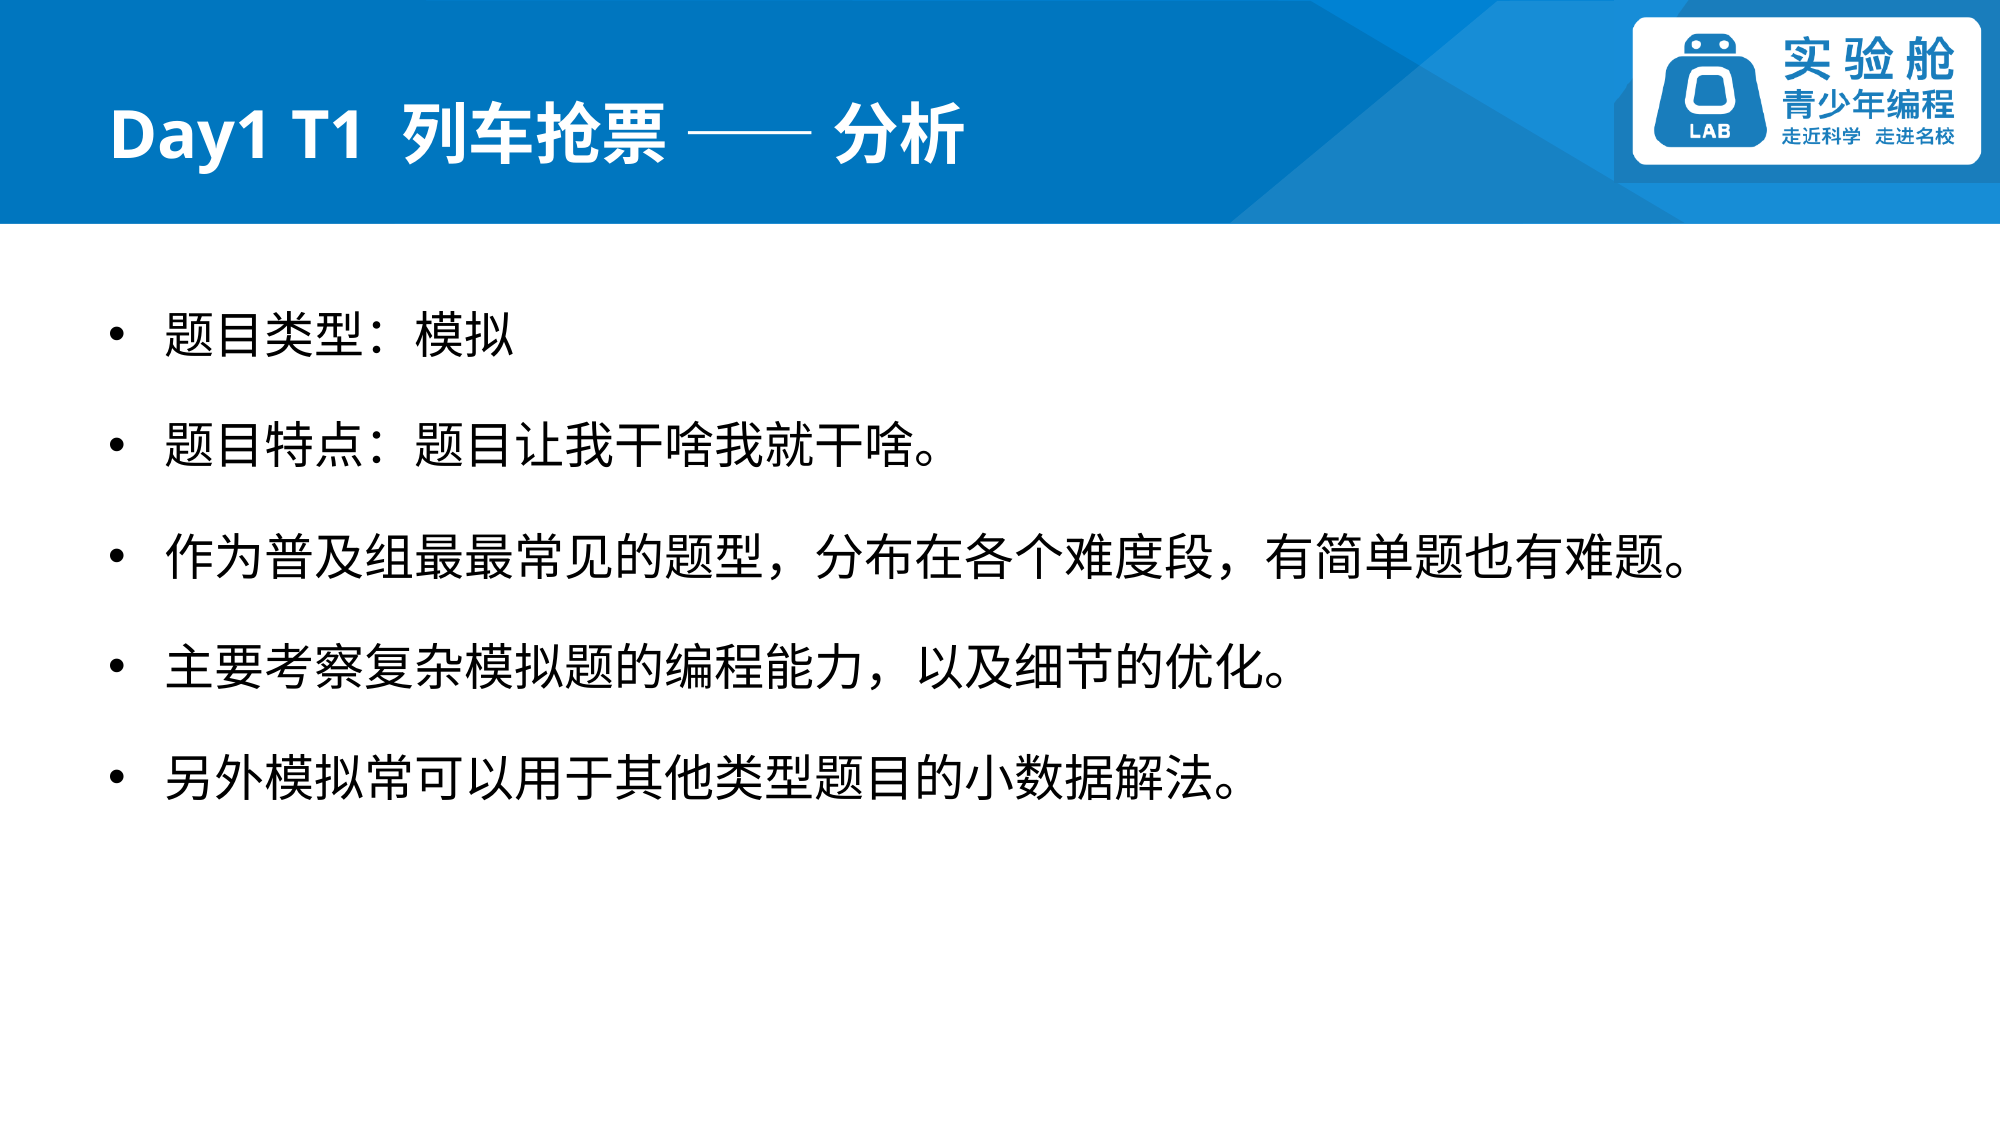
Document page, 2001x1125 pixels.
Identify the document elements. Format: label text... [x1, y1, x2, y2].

list 题目类型：模拟 题目特点：题目让我干啥我就干啥。 作为普及组最最常见的题型，分布在各个难度段，有简单题也有难题。 主要考察复杂模拟题的编程能力，以及细节的优化。 另外模拟常可以用于其他类型题目的小数据解法。 [93, 265, 1907, 1031]
list Day1 T1 列车抢票 —— 分析 [93, 93, 1907, 186]
picture [1614, 0, 2000, 183]
